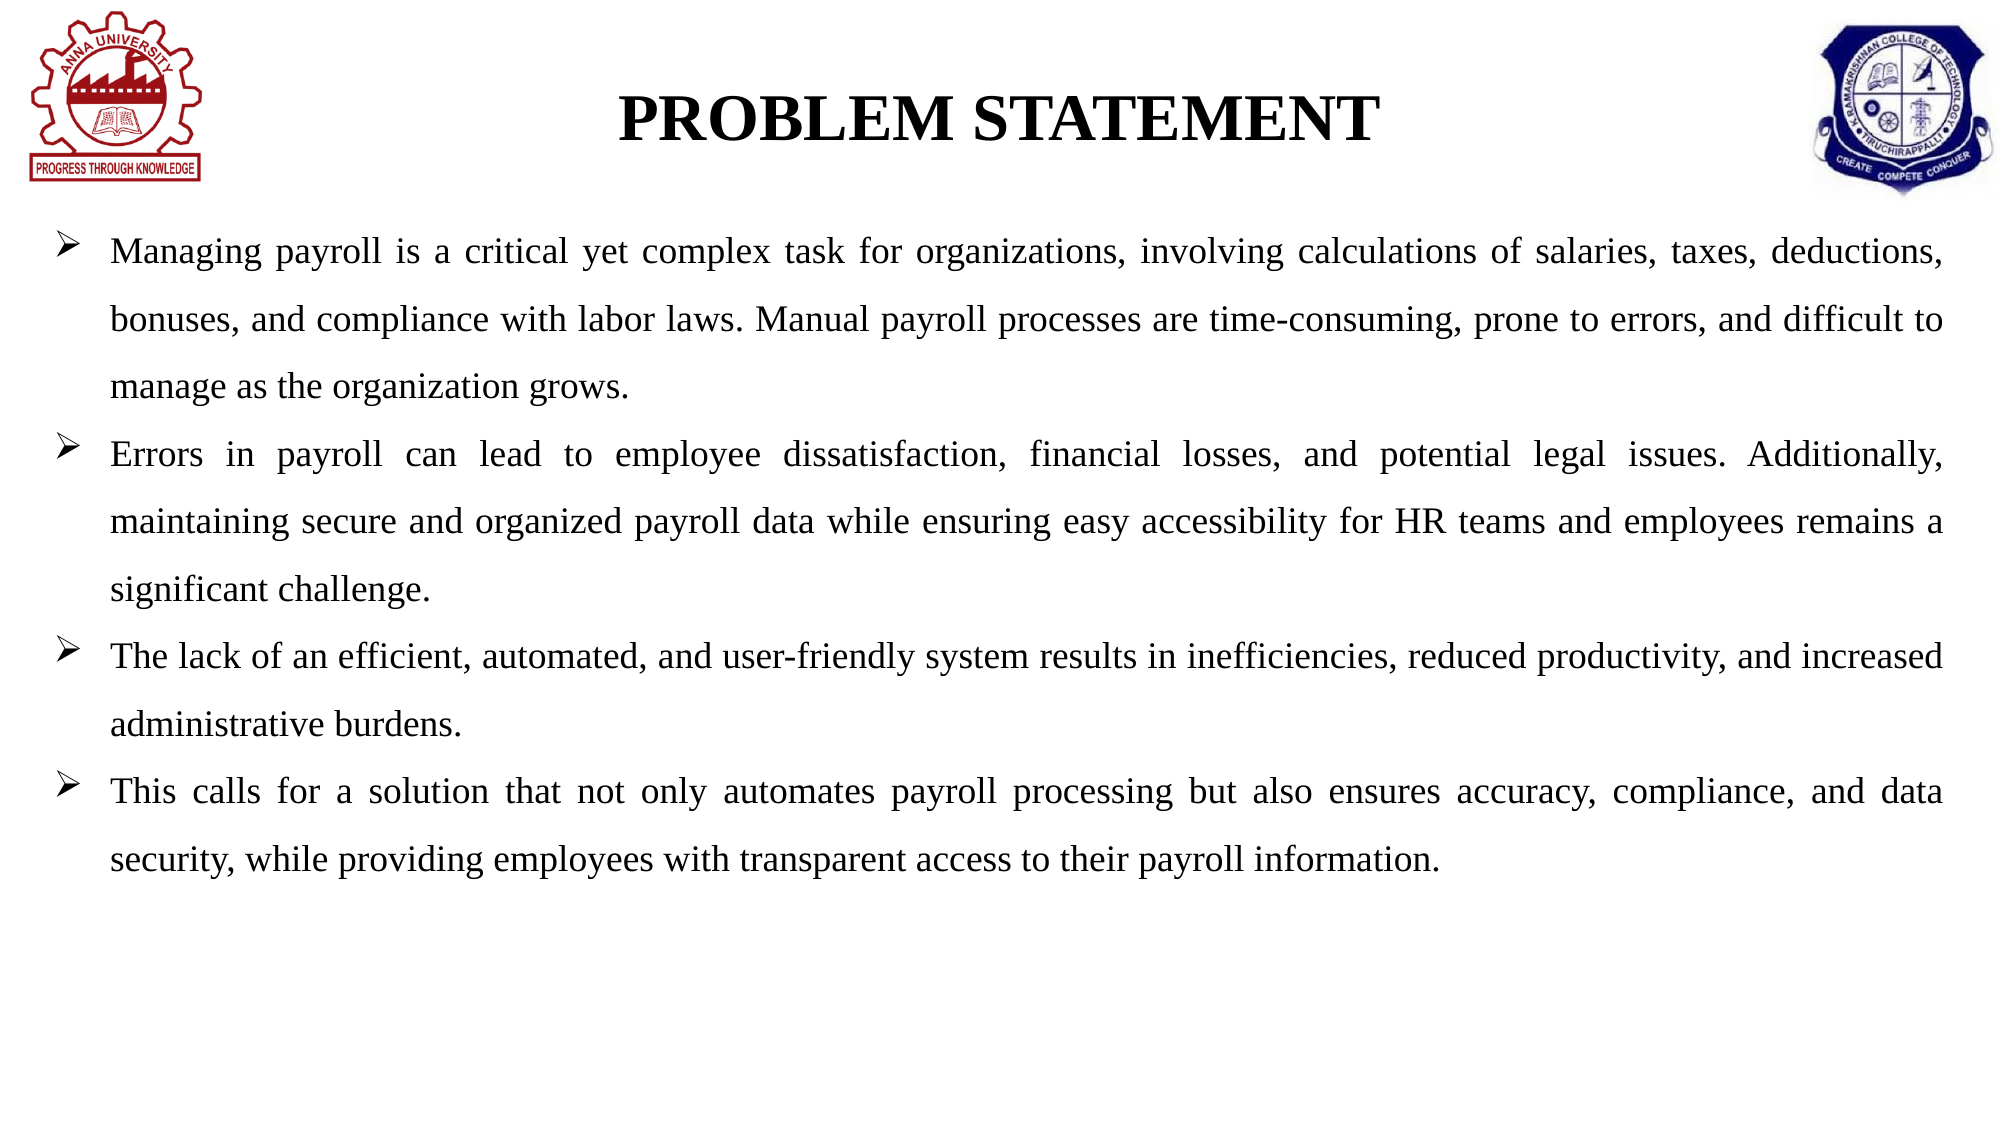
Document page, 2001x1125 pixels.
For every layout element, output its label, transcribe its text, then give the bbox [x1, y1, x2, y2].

title PROBLEM STATEMENT [324, 30, 1676, 156]
picture [1809, 18, 2000, 201]
text_box Managing payroll is a critical yet complex task for organizations, involving calculations of salaries, taxes, deductions, bonuses, and compliance with labor laws. Manual payroll processes are time-consuming, prone to errors, and difficult to manage as the organization grows. Errors in payroll can lead to employee dissatisfaction, financial losses, and potential legal issues. Additionally, maintaining secure and organized payroll data while ensuring easy accessibility for HR teams and employees remains a significant challenge. The lack of an efficient, automated, and user-friendly system results in inefficiencies, reduced productivity, and increased administrative burdens. This calls for a solution that not only automates payroll processing but also ensures accuracy, compliance, and data security, while providing employees with transparent access to their payroll information. [38, 196, 1961, 1075]
picture [27, 9, 203, 184]
